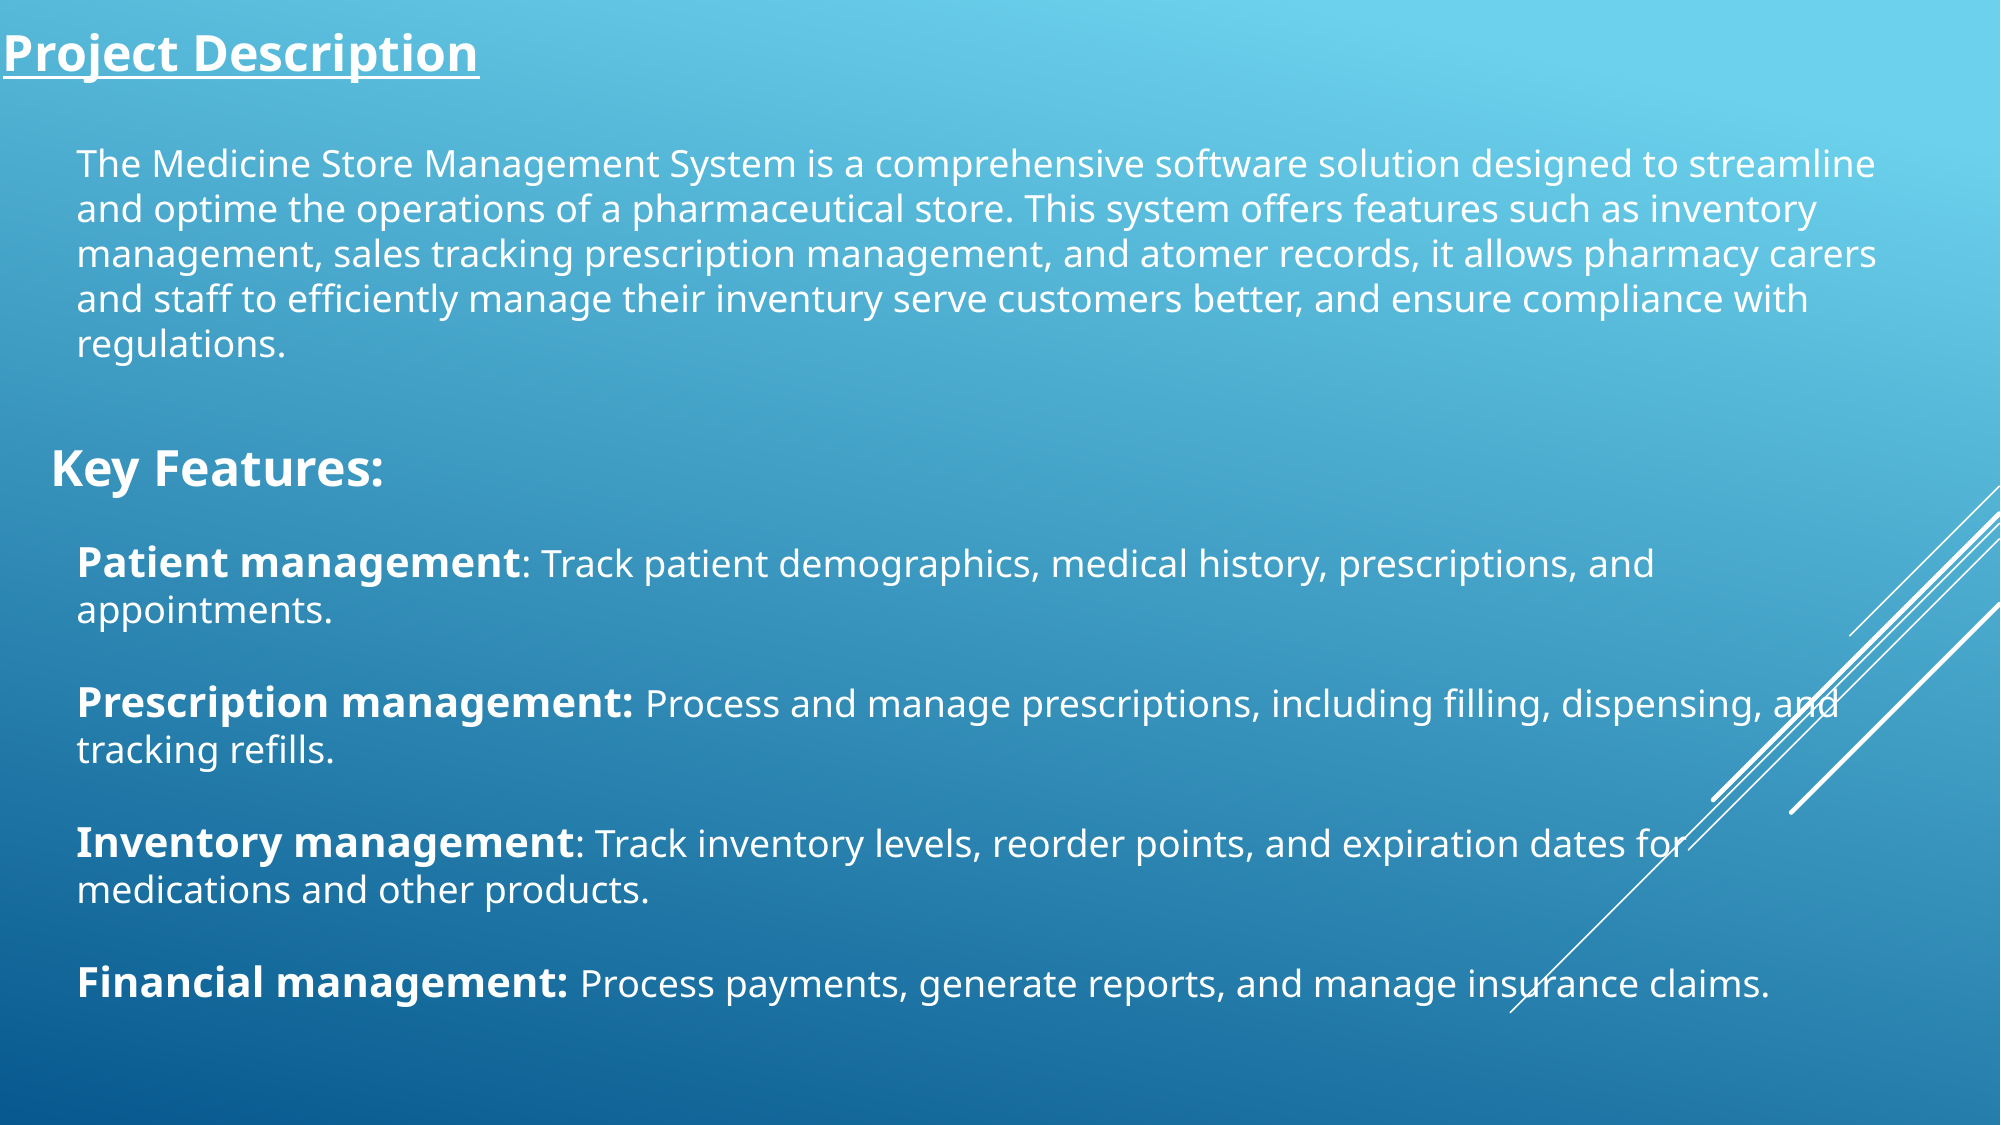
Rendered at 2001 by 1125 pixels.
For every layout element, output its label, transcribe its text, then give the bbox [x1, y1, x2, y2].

text_box Patient management: Track patient demographics, medical history, prescriptions, and appointments. Prescription management: Process and manage prescriptions, including filling, dispensing, and tracking refills. Inventory management: Track inventory levels, reorder points, and expiration dates for medications and other products. Financial management: Process payments, generate reports, and manage insurance claims. [61, 528, 1861, 1014]
text_box Project Description [0, 14, 495, 90]
text_box The Medicine Store Management System is a comprehensive software solution designed to streamline and optime the operations of a pharmaceutical store. This system offers features such as inventory management, sales tracking prescription management, and atomer records, it allows pharmacy carers and staff to efficiently manage their inventury serve customers better, and ensure compliance with regulations. [61, 132, 1939, 373]
text_box Key Features: [35, 429, 400, 504]
